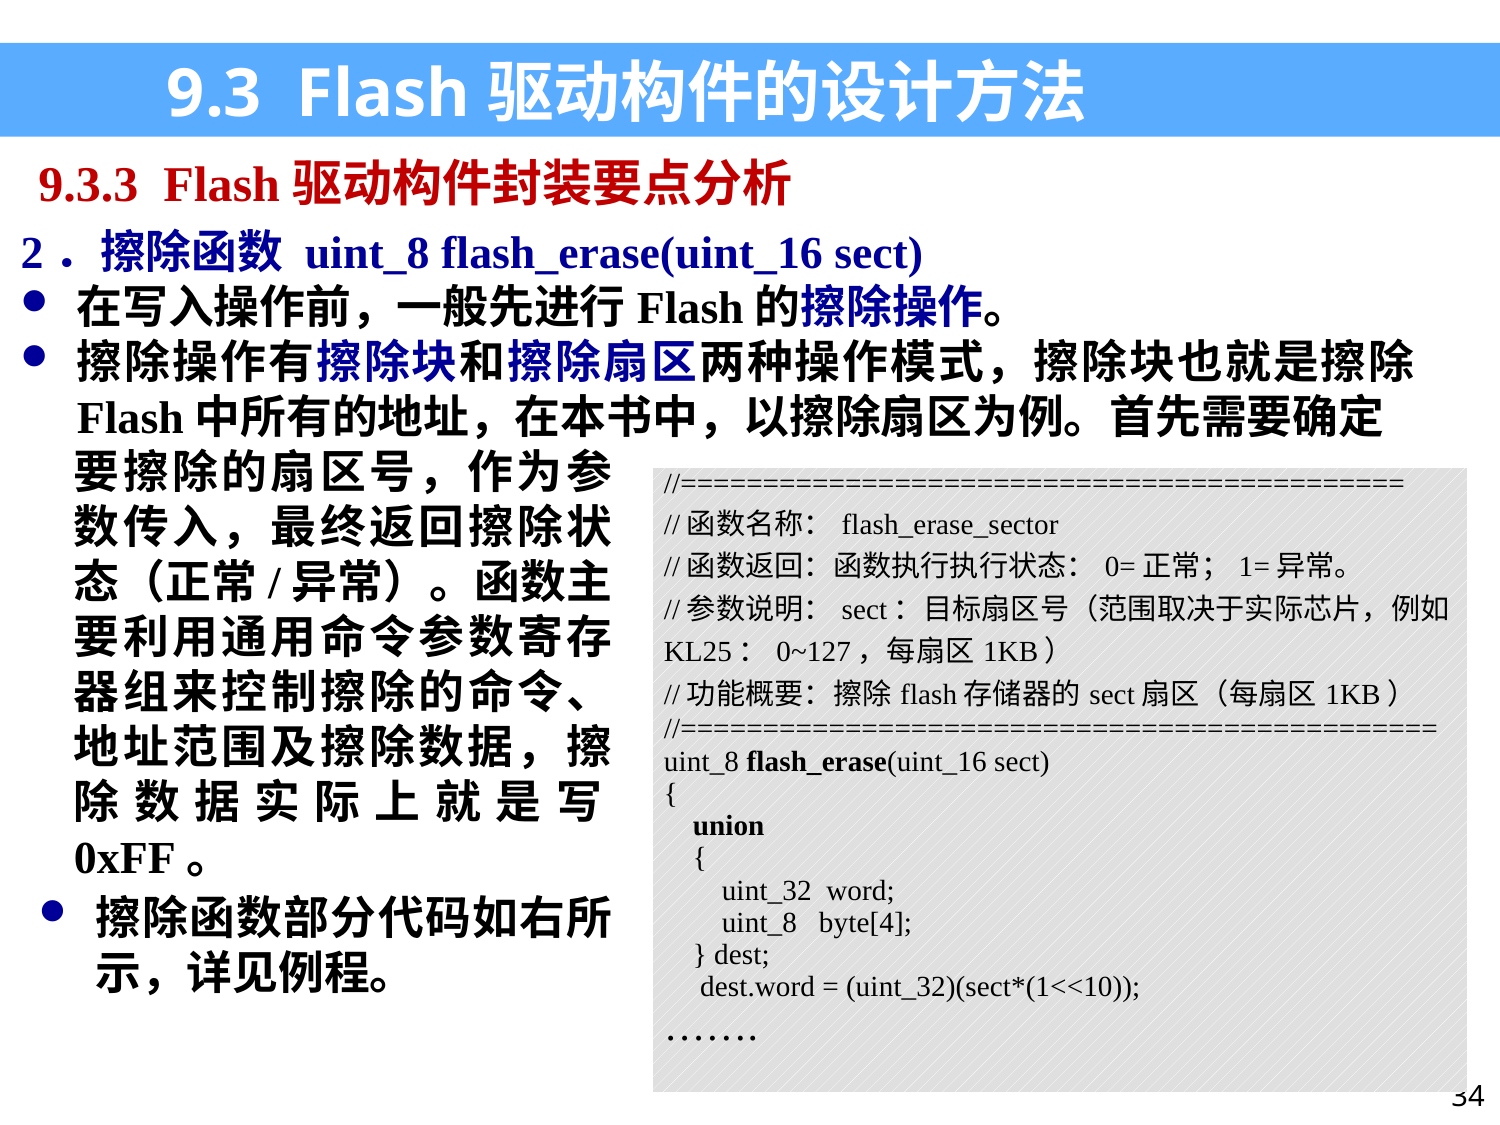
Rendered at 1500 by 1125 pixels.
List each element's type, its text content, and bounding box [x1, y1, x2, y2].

text_box 擦除函数部分代码如右所示，详见例程。 [24, 881, 628, 1007]
table_header //============================================ //函数名称：flash_erase_sector //函数返回：函数执行执行状态：0=正常；1=异常。 //参数说明：sect：目标扇区号（范围取决于实际芯片，例如KL25：0~127，每扇区1KB） //功能概要：擦除flash存储器的sect扇区（每扇区1KB） //============================================== uint_8 flash_erase(uint_16 sect) { union { uint_32 word; uint_8 byte[4]; } dest; dest.word = (uint_32)(sect*(1<<10)); ……. [653, 468, 1467, 1092]
text_box 9.3.3 Flash驱动构件封装要点分析 [23, 144, 807, 215]
text_box 2．擦除函数 uint_8 flash_erase(uint_16 sect) 在写入操作前，一般先进行Flash的擦除操作。 擦除操作有擦除块和擦除扇区两种操作模式，擦除块也就是擦除Flash中所有的地址，在本书中，以擦除扇区为例。首先需要确定 [5, 215, 1441, 451]
slide_number 34 [1149, 1049, 1500, 1125]
text_box 要擦除的扇区号，作为参数传入，最终返回擦除状态（正常/异常）。函数主要利用通用命令参数寄存器组来控制擦除的命令、地址范围及擦除数据，擦除数据实际上就是写0xFF。 [59, 435, 628, 881]
text_box 9.3 Flash驱动构件的设计方法 [152, 42, 1103, 138]
